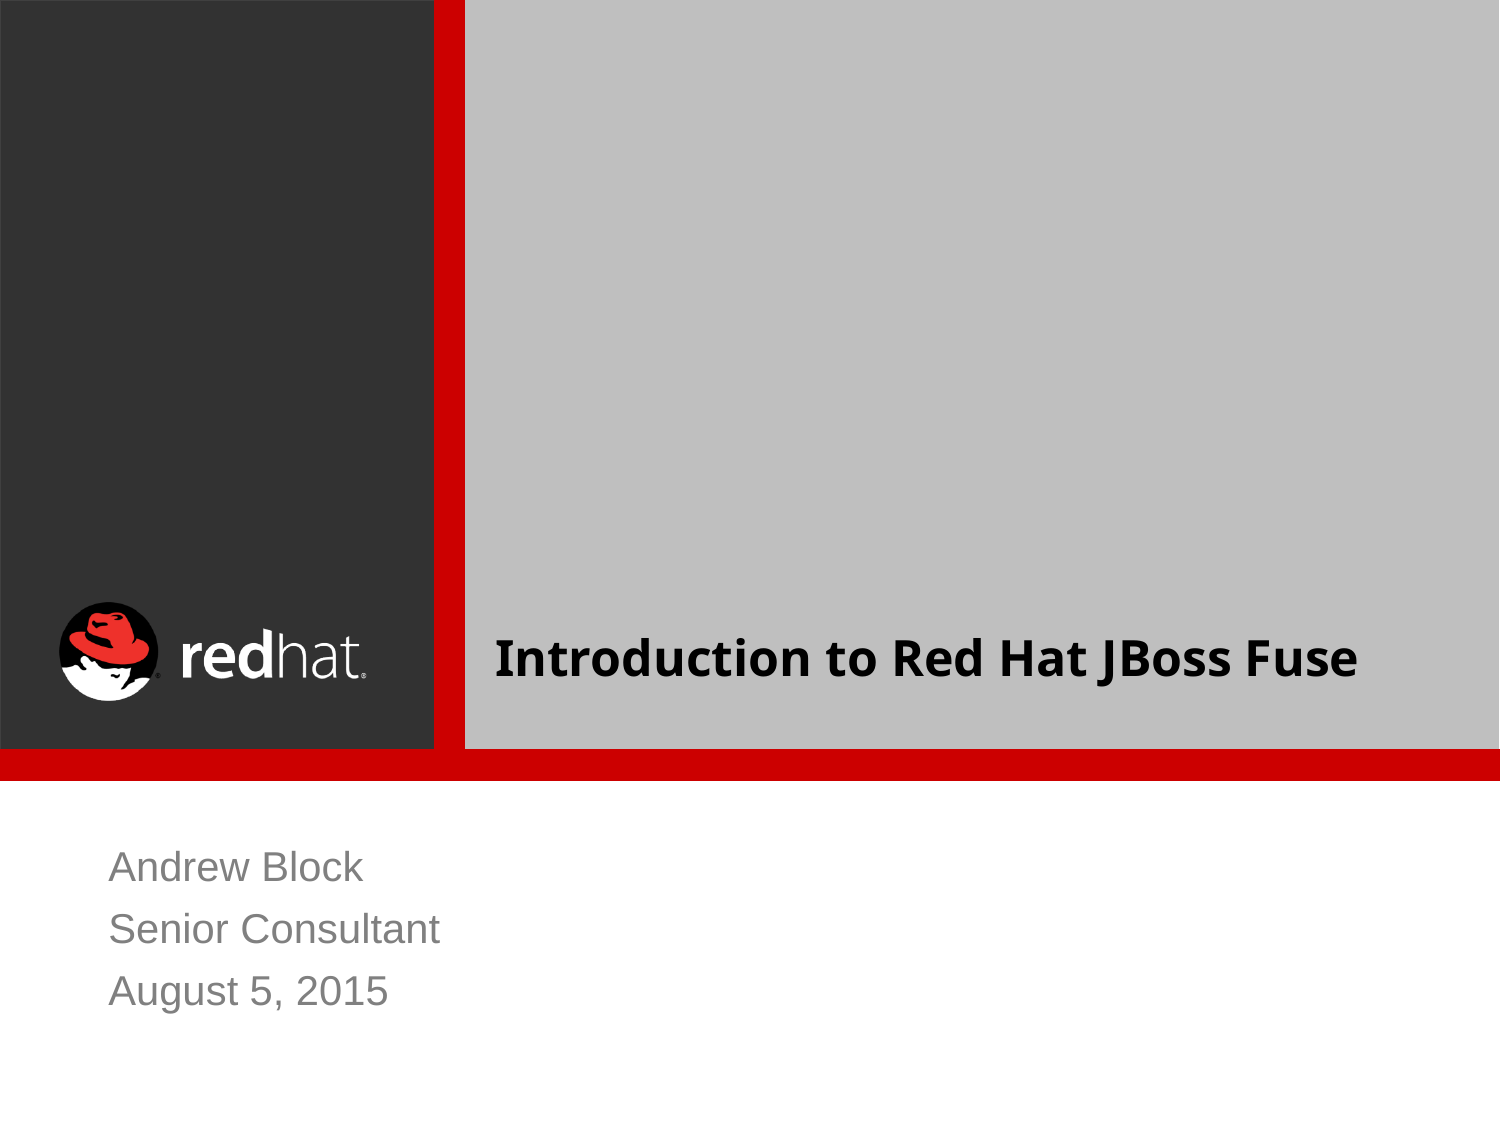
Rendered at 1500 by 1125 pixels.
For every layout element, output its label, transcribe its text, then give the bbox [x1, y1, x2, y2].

title Introduction to Red Hat JBoss Fuse [465, 562, 1500, 750]
picture [37, 600, 388, 706]
subtitle Andrew Block Senior Consultant August 5, 2015 [99, 837, 950, 1088]
